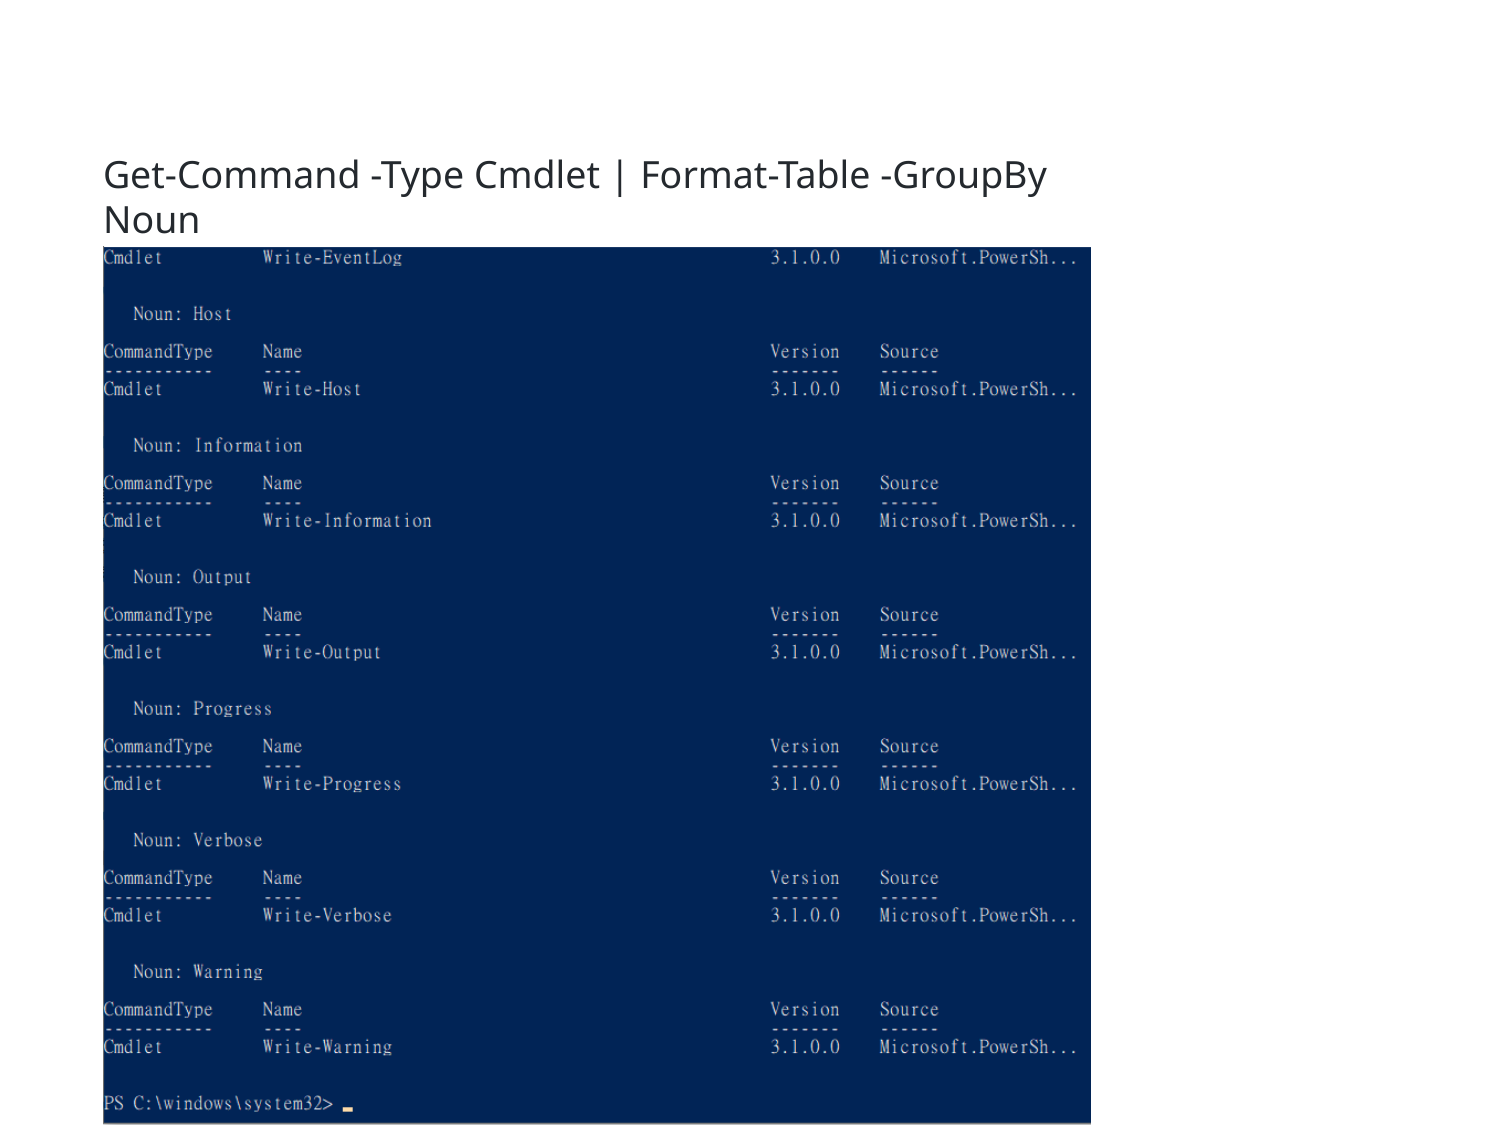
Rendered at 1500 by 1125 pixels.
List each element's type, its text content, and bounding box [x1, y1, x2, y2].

title Get-Command -Type Cmdlet | Format-Table -GroupBy Noun [103, 101, 1101, 290]
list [103, 246, 1091, 1125]
